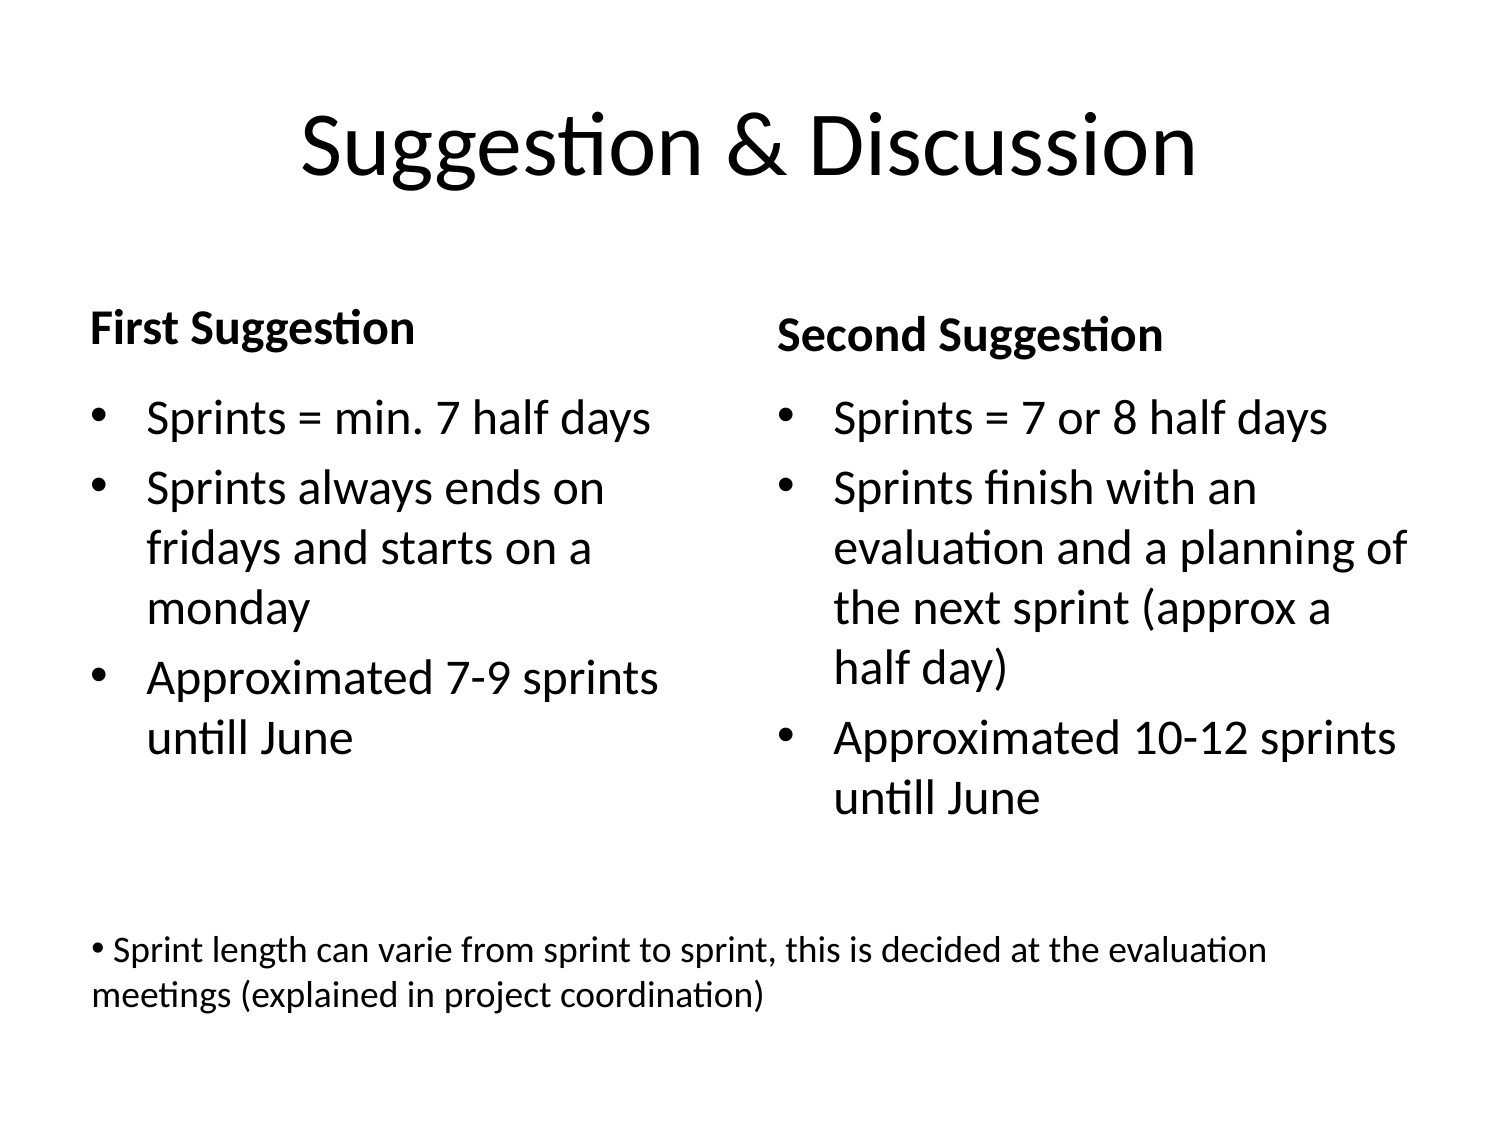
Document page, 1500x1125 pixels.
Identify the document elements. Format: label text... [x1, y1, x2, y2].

list Sprints = min. 7 half days Sprints always ends on fridays and starts on a monday Approximated 7-9 sprints untill June [75, 376, 738, 1024]
list Second Suggestion [761, 231, 1425, 370]
list First Suggestion [75, 224, 738, 362]
text_box Sprint length can varie from sprint to sprint, this is decided at the evaluation meetings (explained in project coordination) [76, 917, 1400, 1022]
list Sprints = 7 or 8 half days Sprints finish with an evaluation and a planning of the next sprint (approx a half day) Approximated 10-12 sprints untill June [761, 376, 1425, 1024]
title Suggestion & Discussion [75, 45, 1425, 233]
